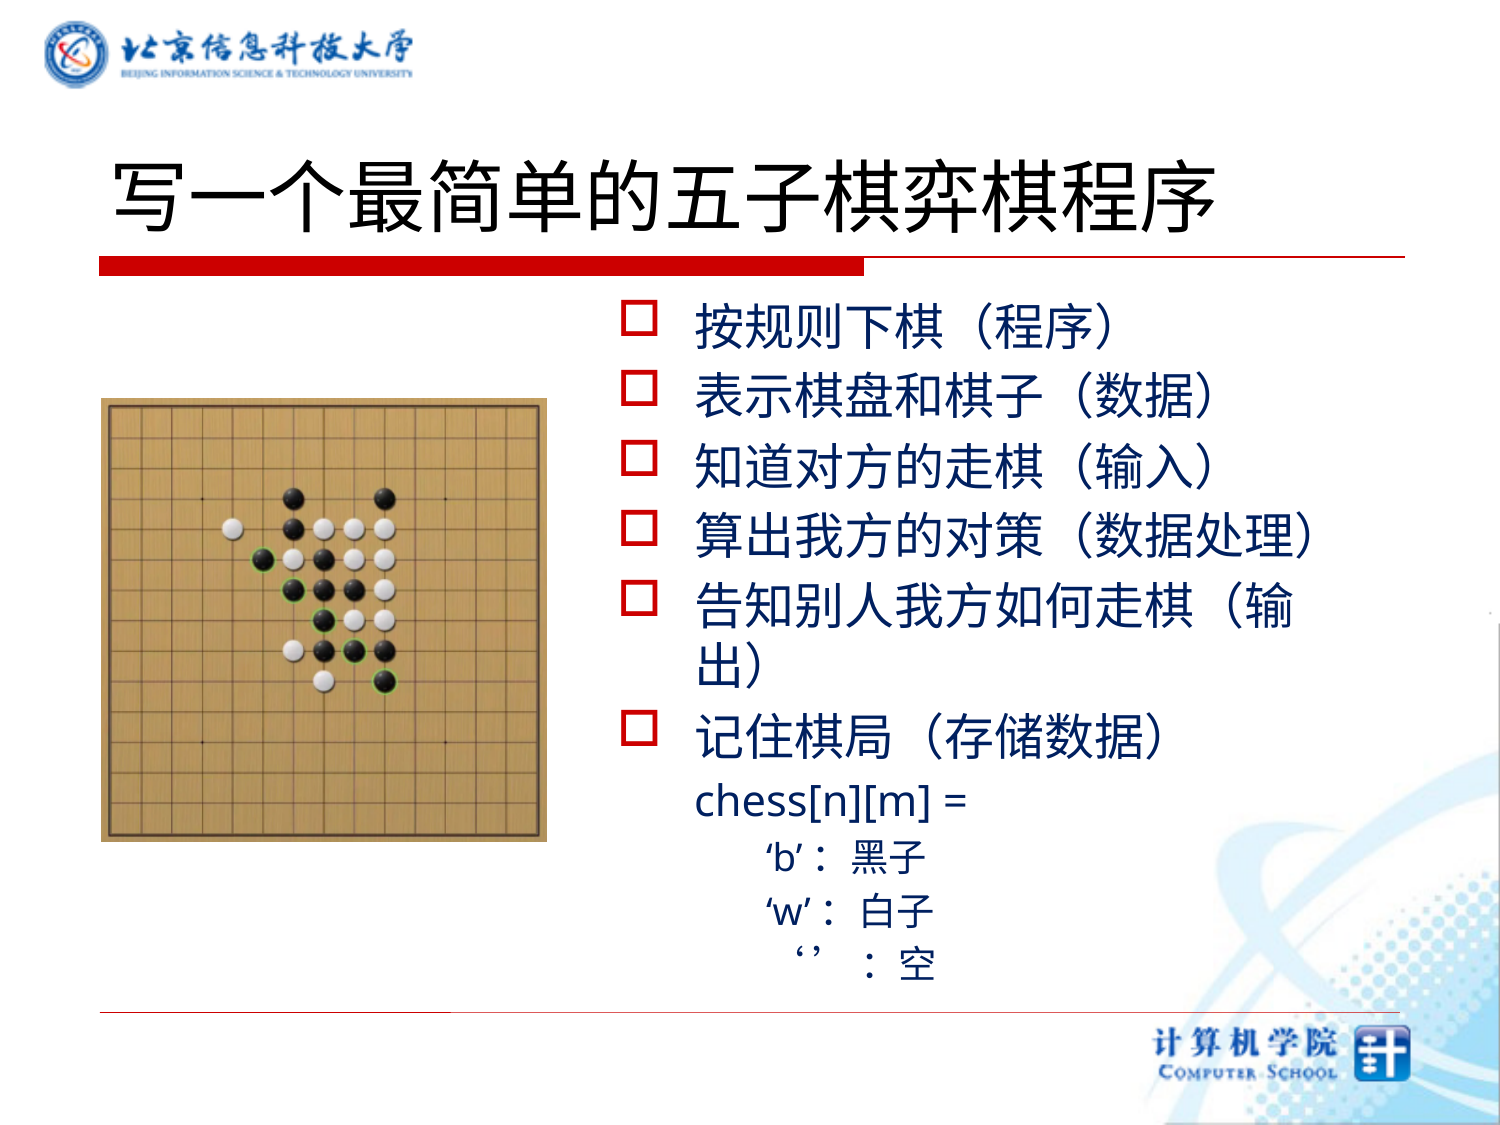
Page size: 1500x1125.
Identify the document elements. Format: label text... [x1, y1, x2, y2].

title 写一个最简单的五子棋弈棋程序 [93, 49, 1407, 250]
list 按规则下棋（程序） 表示棋盘和棋子（数据） 知道对方的走棋（输入） 算出我方的对策（数据处理） 告知别人我方如何走棋（输出） 记住棋局（存储数据） chess[n][m] = ‘b’：黑子 ‘w’：白子 ‘ ’：空 [601, 287, 1406, 988]
picture [0, 0, 1500, 1125]
